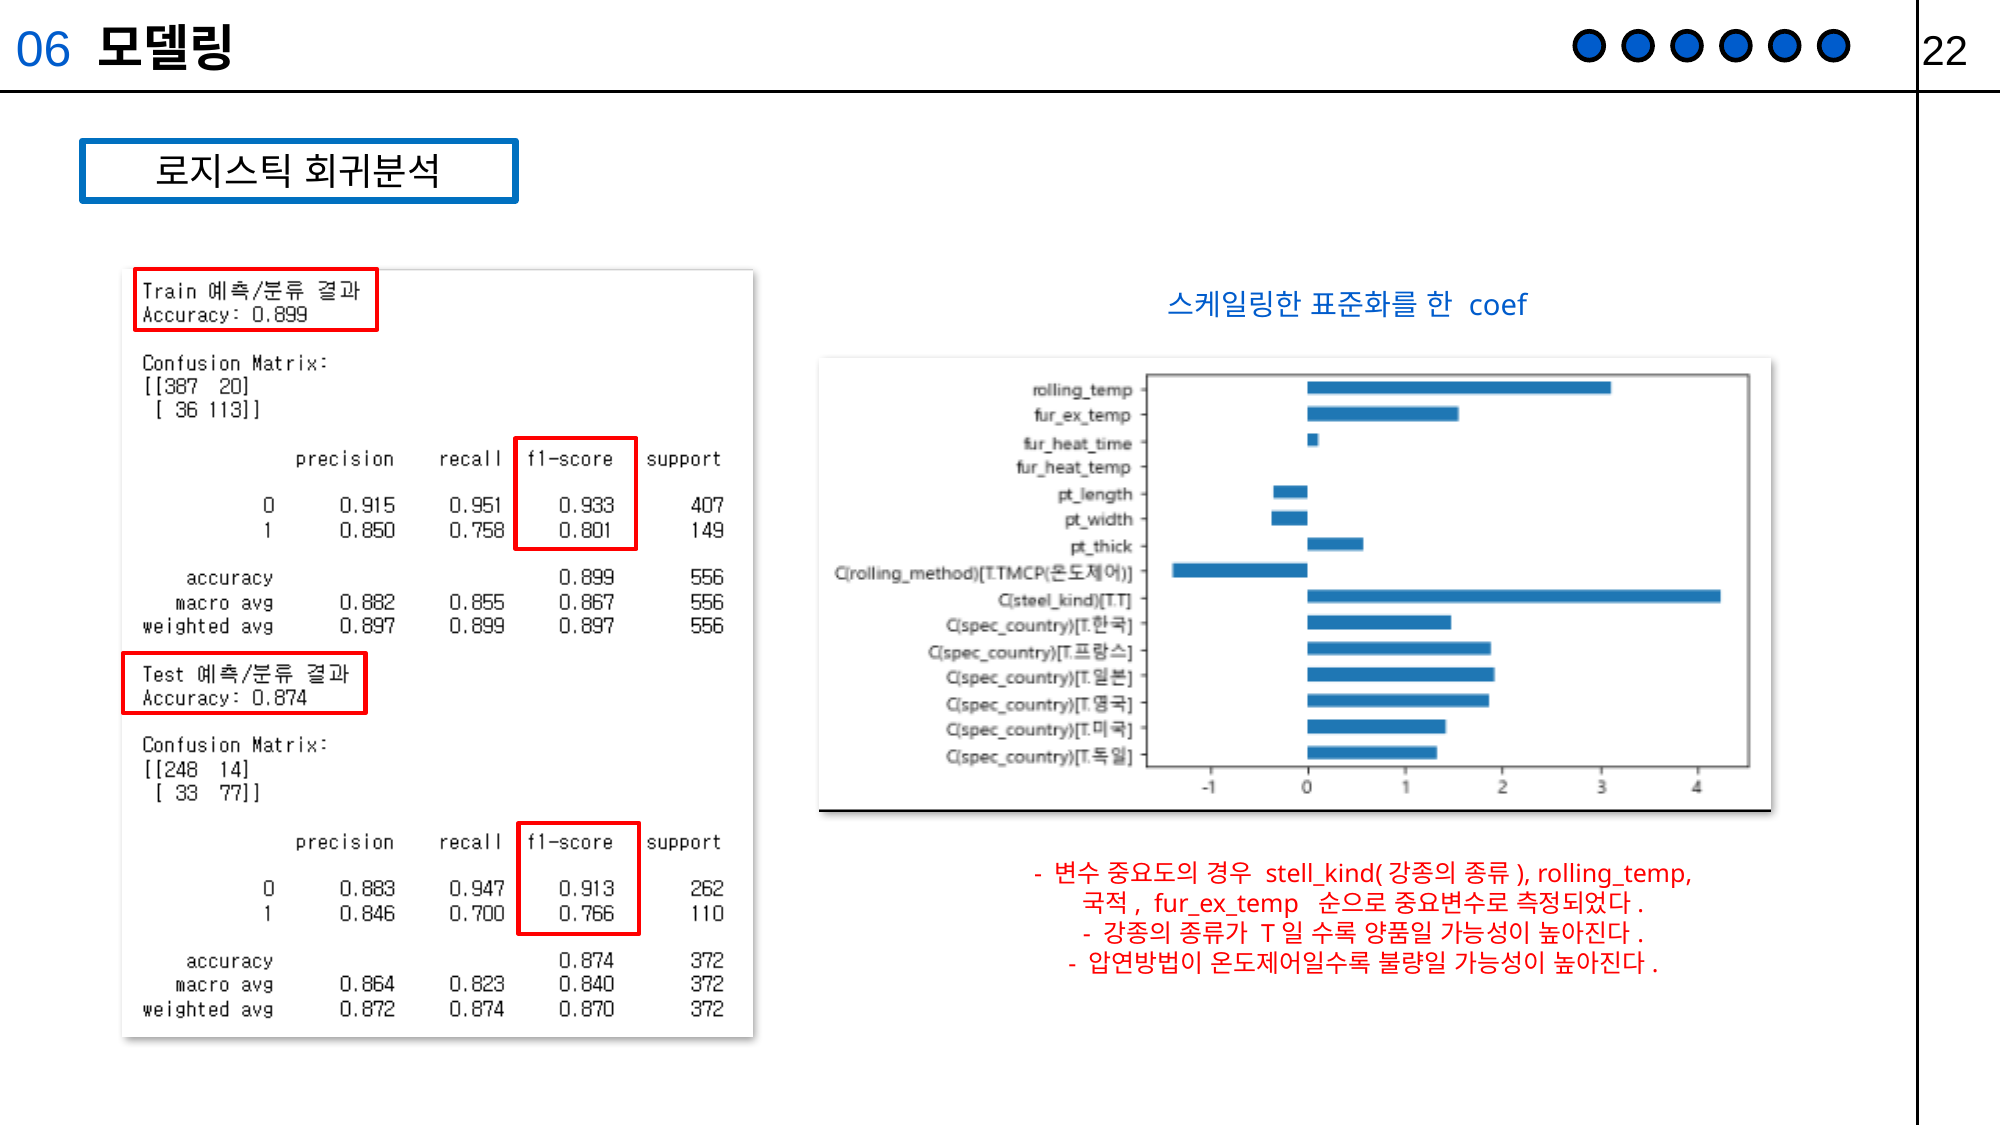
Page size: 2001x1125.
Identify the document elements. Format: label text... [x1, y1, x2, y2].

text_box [1574, 31, 1849, 61]
text_box 06 모델링 [0, 8, 964, 84]
picture [122, 268, 753, 1037]
picture [819, 358, 1771, 812]
text_box - 변수 중요도의 경우 stell_kind(강종의 종류), rolling_temp, 국적, fur_ex_temp 순으로 중요변수로 측정되었다. - 강종의 종류가 T일 수록 양품일 가능성이 높아진다. - 압연방법이 온도제어일수록 불량일 가능성이 높아진다. [990, 849, 1736, 985]
text_box 로지스틱 회귀분석 [82, 140, 516, 201]
text_box 스케일링한 표준화를 한 coef [1152, 279, 1603, 329]
